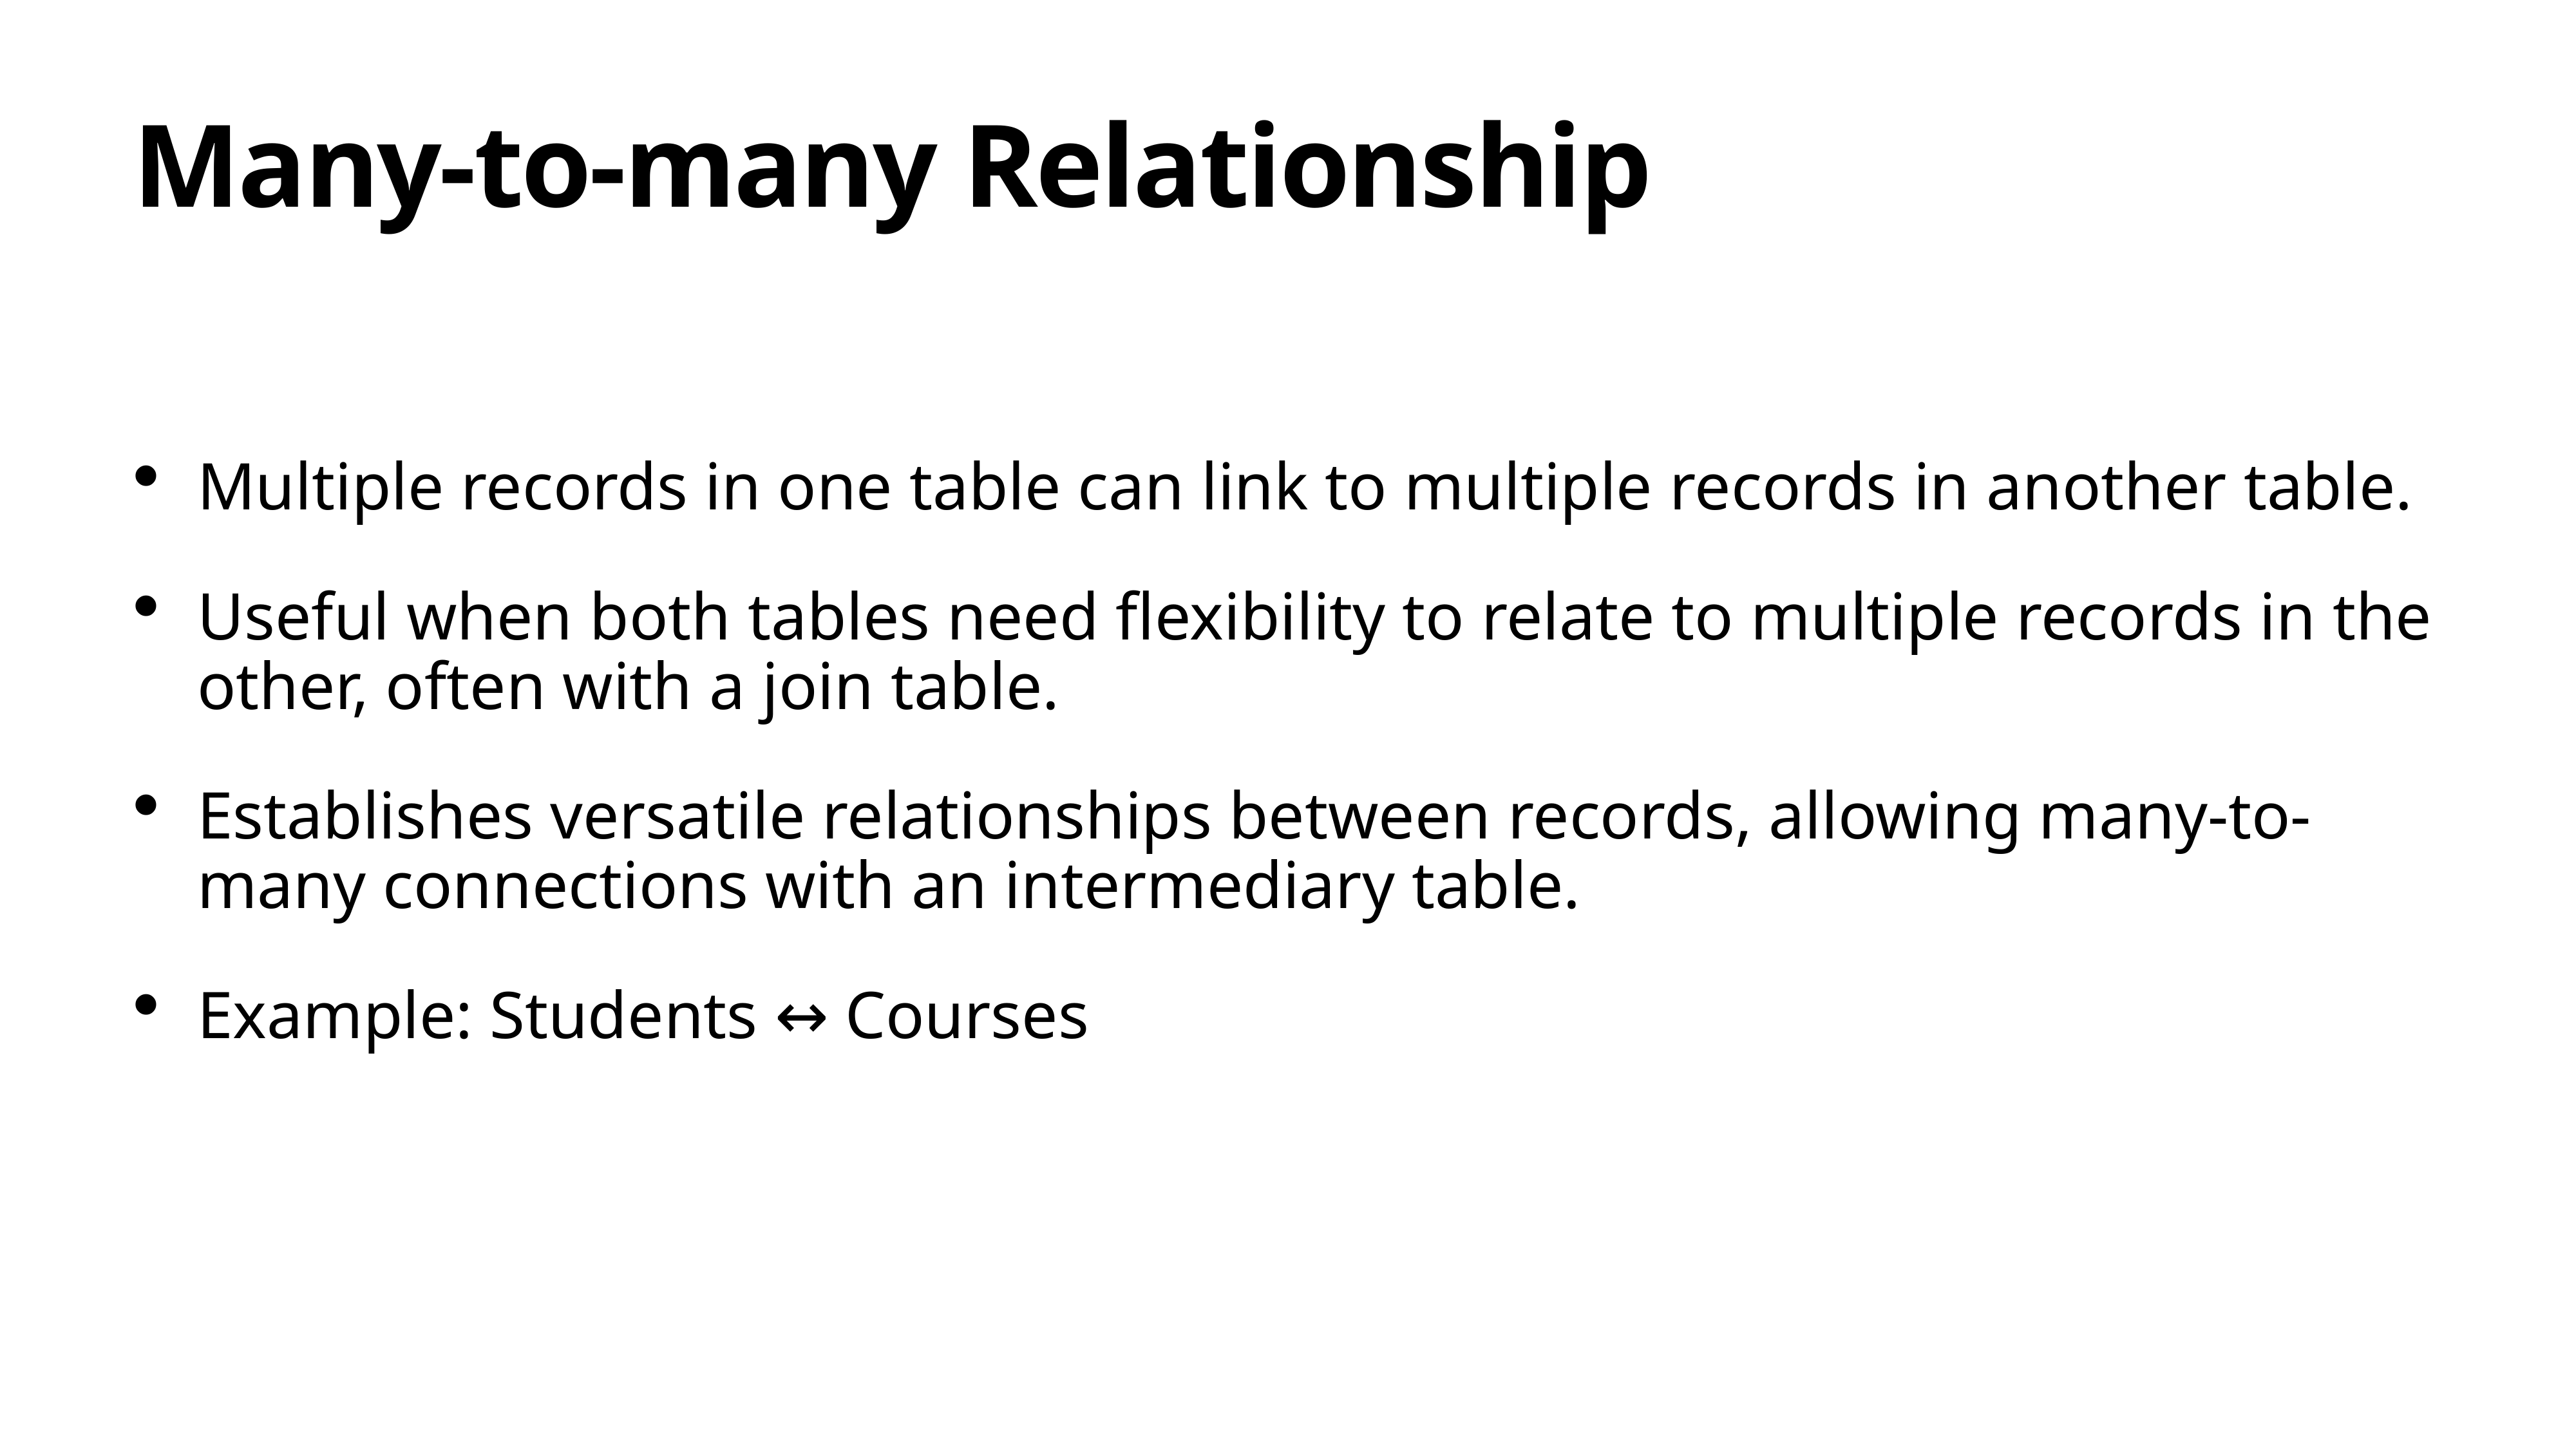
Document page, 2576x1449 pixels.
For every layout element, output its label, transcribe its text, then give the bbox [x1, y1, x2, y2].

list Multiple records in one table can link to multiple records in another table. Useful when both tables need flexibility to relate to multiple records in the other, often with a join table. Establishes versatile relationships between records, allowing many-to-many connections with an intermediary table. Example: Students ↔ Courses [127, 448, 2449, 1321]
title Many-to-many Relationship [127, 113, 2449, 266]
